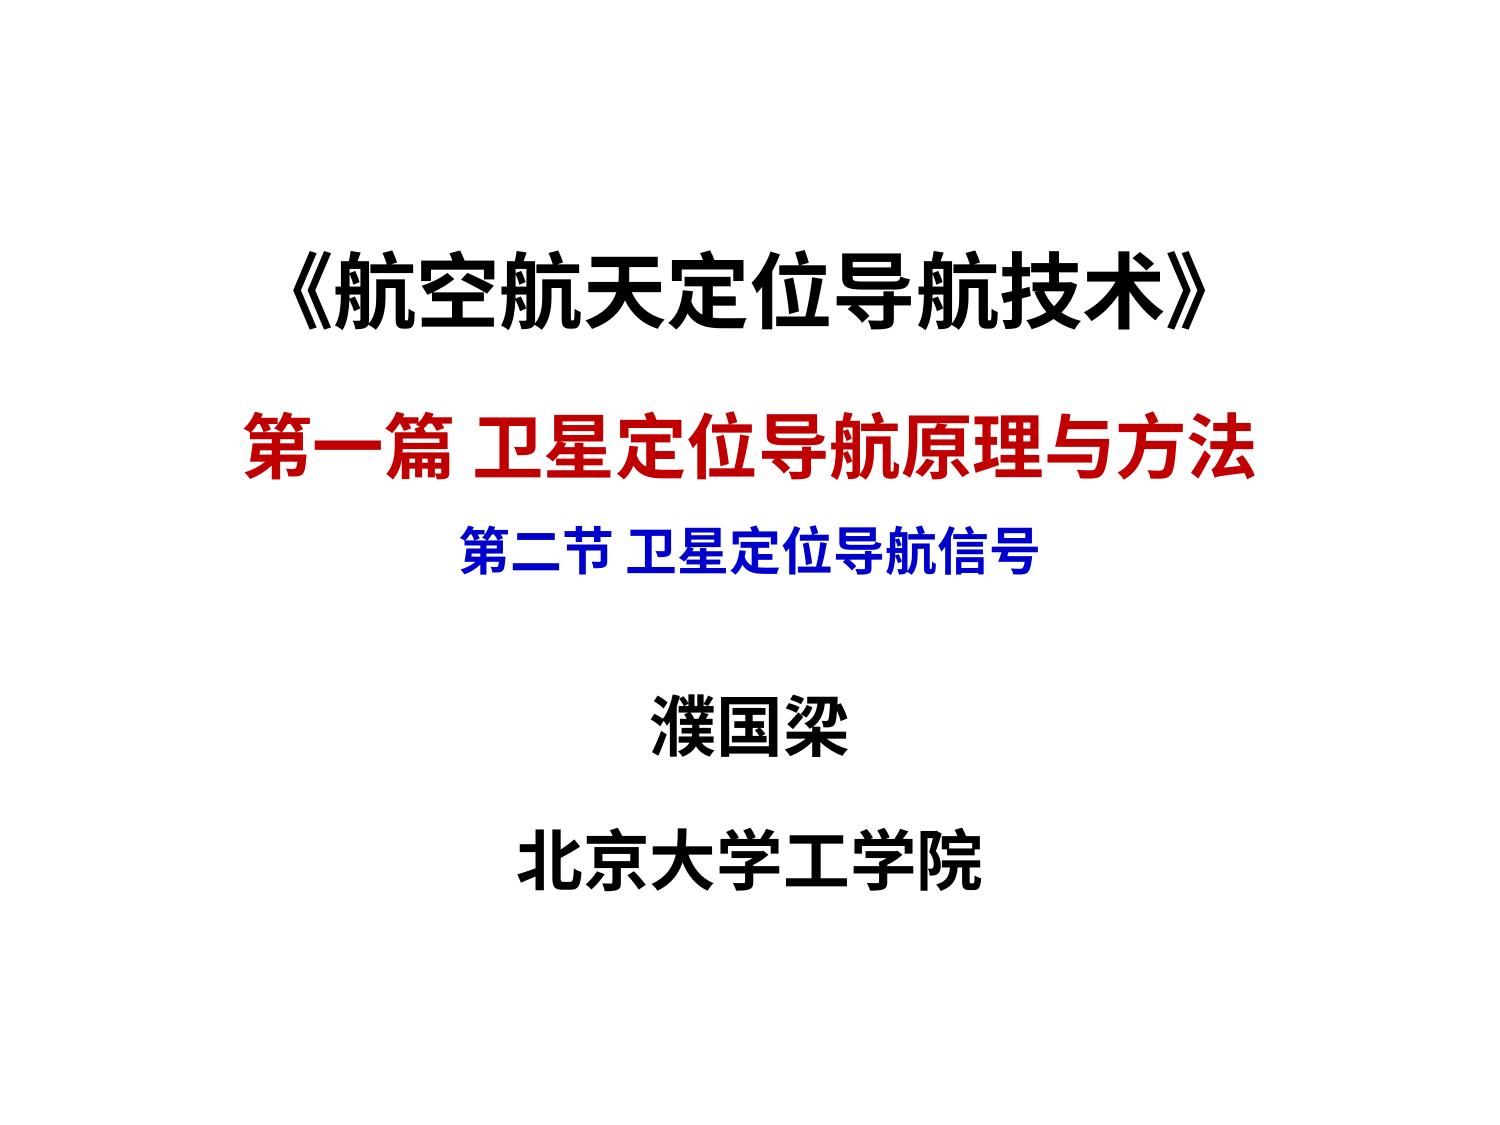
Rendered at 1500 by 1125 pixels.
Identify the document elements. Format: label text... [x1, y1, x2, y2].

subtitle 濮国梁 北京大学工学院 [225, 637, 1275, 925]
title 第一篇 卫星定位导航原理与方法 第二节 卫星定位导航信号 [112, 349, 1388, 591]
text_box 《航空航天定位导航技术》 [235, 231, 1265, 347]
